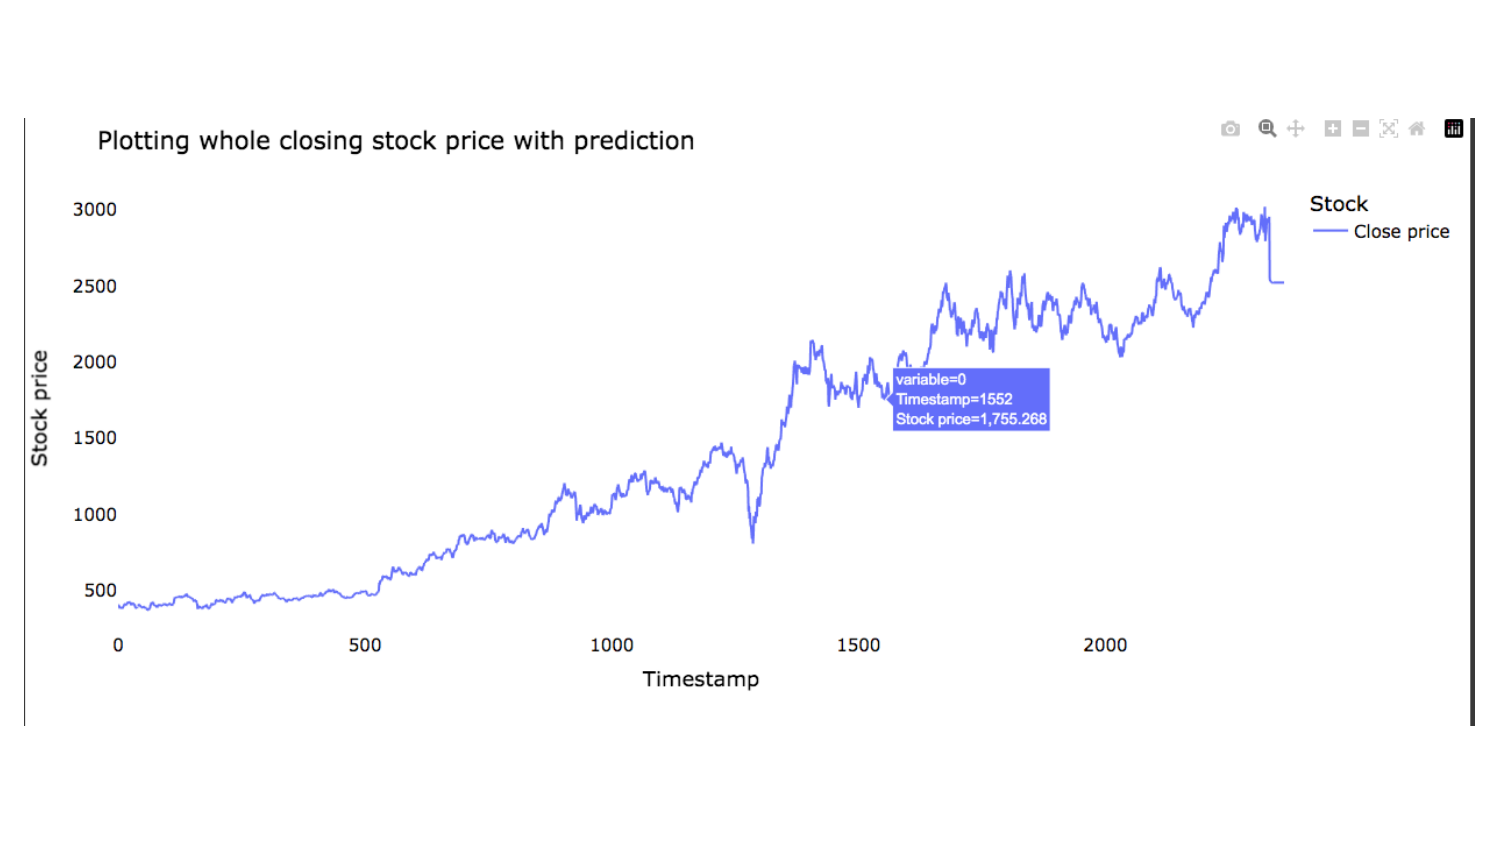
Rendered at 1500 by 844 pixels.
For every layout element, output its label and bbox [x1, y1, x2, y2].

picture [24, 118, 1476, 726]
